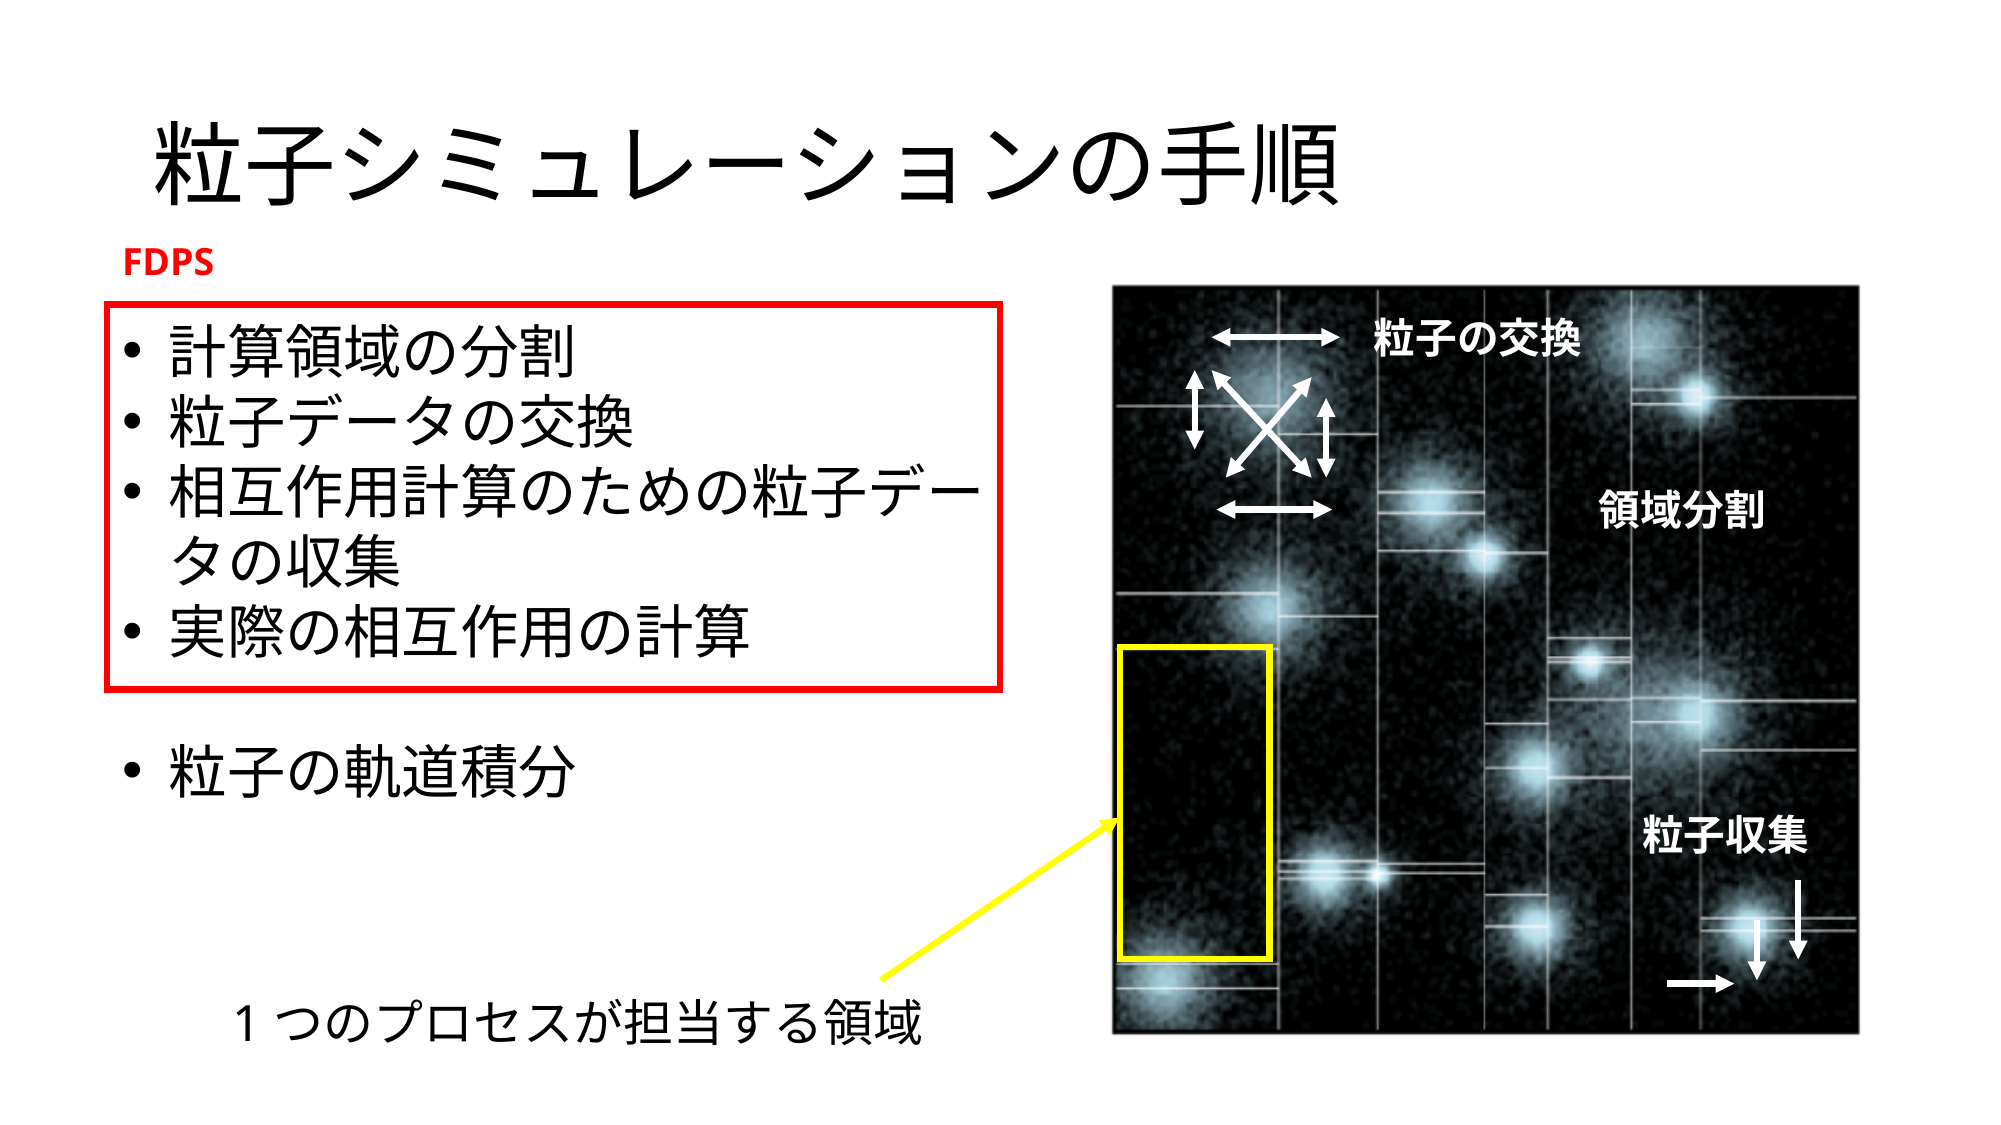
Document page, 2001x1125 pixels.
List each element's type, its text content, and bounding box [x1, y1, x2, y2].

title 粒子シミュレーションの手順 [137, 59, 1863, 278]
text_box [1225, 377, 1312, 478]
text_box FDPS [107, 230, 266, 290]
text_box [880, 817, 1120, 981]
text_box 計算領域の分割 粒子データの交換 相互作用計算のための粒子データの収集 実際の相互作用の計算 粒子の軌道積分 [107, 307, 1027, 813]
text_box [106, 304, 1001, 690]
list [1106, 277, 1863, 1045]
text_box 1つのプロセスが担当する領域 [217, 983, 944, 1059]
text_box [1211, 370, 1312, 478]
